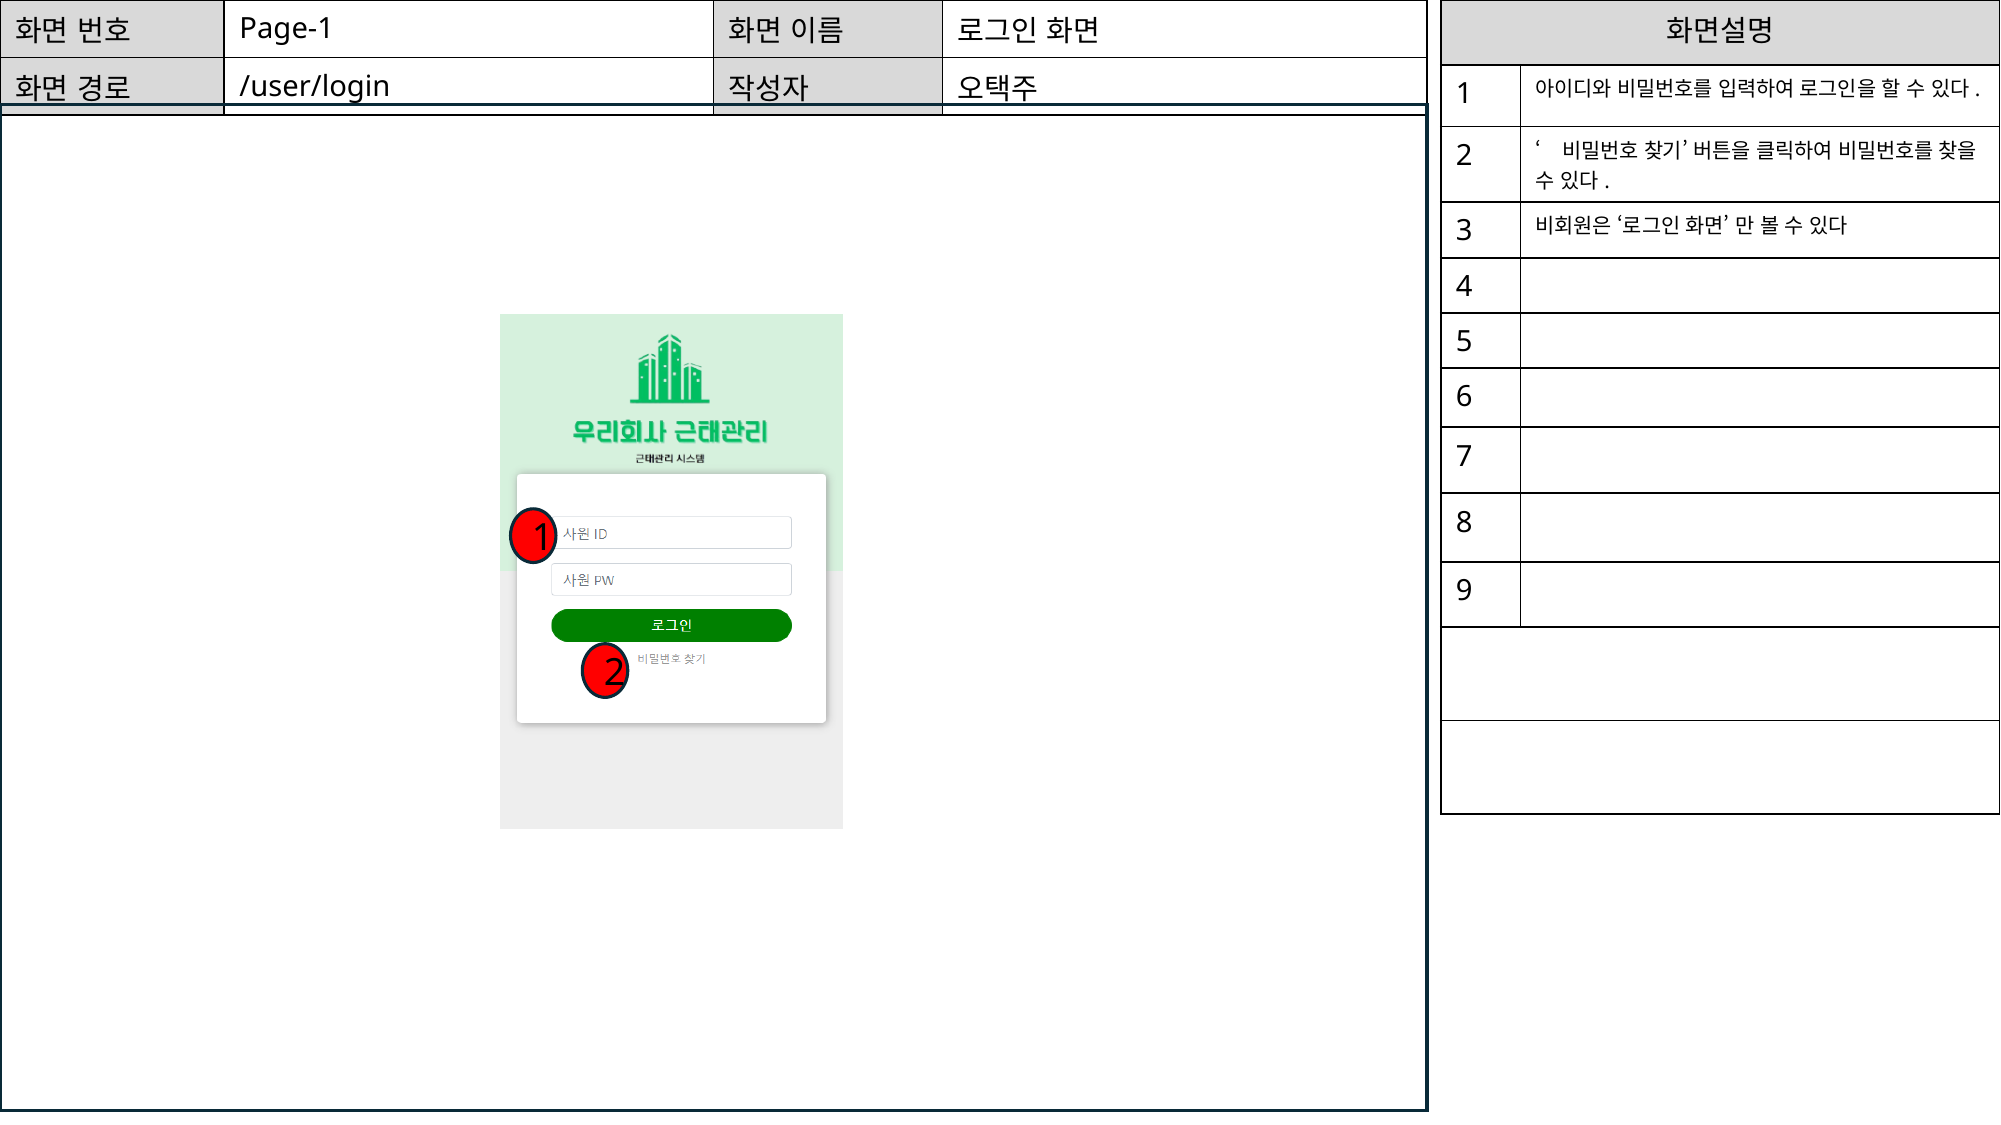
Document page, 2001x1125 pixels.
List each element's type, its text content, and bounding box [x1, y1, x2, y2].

table_header 화면설명 [1442, 1, 1999, 64]
table_cell 비회원은 ‘로그인 화면’ 만 볼 수 있다 [1521, 203, 1999, 257]
table_cell 화면 경로 [1, 58, 223, 103]
text_box [0, 103, 1429, 1112]
table_cell 2 [1442, 127, 1520, 201]
table_cell [1521, 428, 1999, 492]
table_cell 작성자 [714, 58, 942, 103]
picture [1, 274, 1428, 1031]
table_header 화면 번호 [1, 1, 223, 57]
table_cell [1521, 314, 1999, 367]
table_cell 아이디와 비밀번호를 입력하여 로그인을 할 수 있다. [1521, 66, 1999, 126]
table_cell ‘비밀번호 찾기’ 버튼을 클릭하여 비밀번호를 찾을 수 있다. [1521, 127, 1999, 201]
table_cell [1521, 259, 1999, 312]
table_cell [1521, 563, 1999, 626]
table_cell [1521, 494, 1999, 561]
table_cell 8 [1442, 494, 1520, 561]
table_cell [1521, 369, 1999, 426]
table_header 로그인 화면 [943, 1, 1426, 57]
table_cell 6 [1442, 369, 1520, 426]
table_cell 1 [1442, 66, 1520, 126]
table_cell 4 [1442, 259, 1520, 312]
table_cell [1442, 721, 1999, 813]
table_cell 3 [1442, 203, 1520, 257]
table_cell [1442, 628, 1999, 720]
table_cell 오택주 [943, 58, 1426, 103]
table_header 화면 이름 [714, 1, 942, 57]
table_cell 9 [1442, 563, 1520, 626]
table_cell /user/login [225, 58, 713, 103]
table_cell 7 [1442, 428, 1520, 492]
table_header Page-1 [225, 1, 713, 57]
table_cell 5 [1442, 314, 1520, 367]
